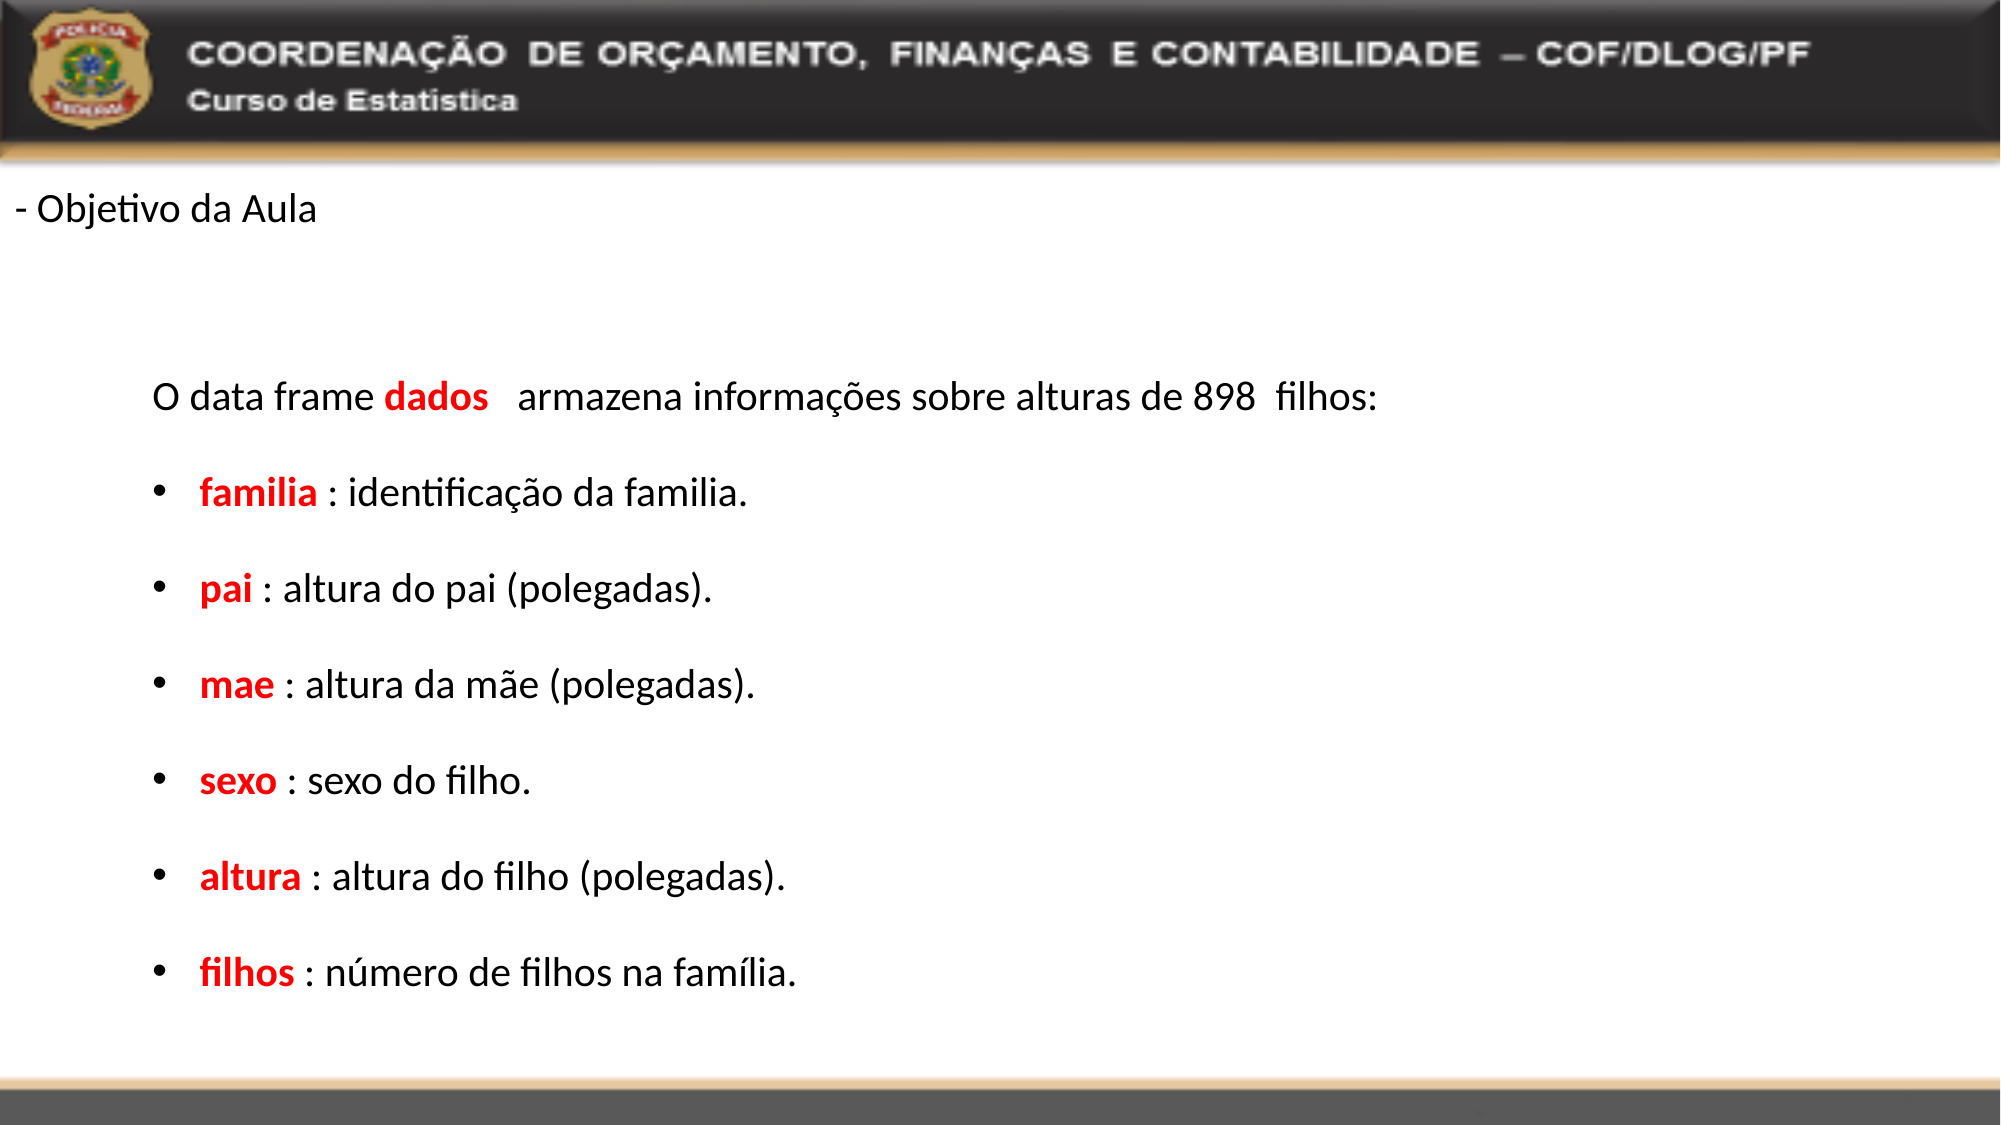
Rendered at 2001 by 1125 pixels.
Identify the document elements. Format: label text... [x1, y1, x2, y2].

picture [0, 0, 2001, 1125]
list O data frame dados armazena informações sobre alturas de 898 filhos: familia : identificação da familia. pai : altura do pai (polegadas). mae : altura da mãe (polegadas). sexo : sexo do filho. altura : altura do filho (polegadas). filhos : número de filhos na família. [137, 336, 1863, 1066]
text_box - Objetivo da Aula [0, 173, 2000, 239]
